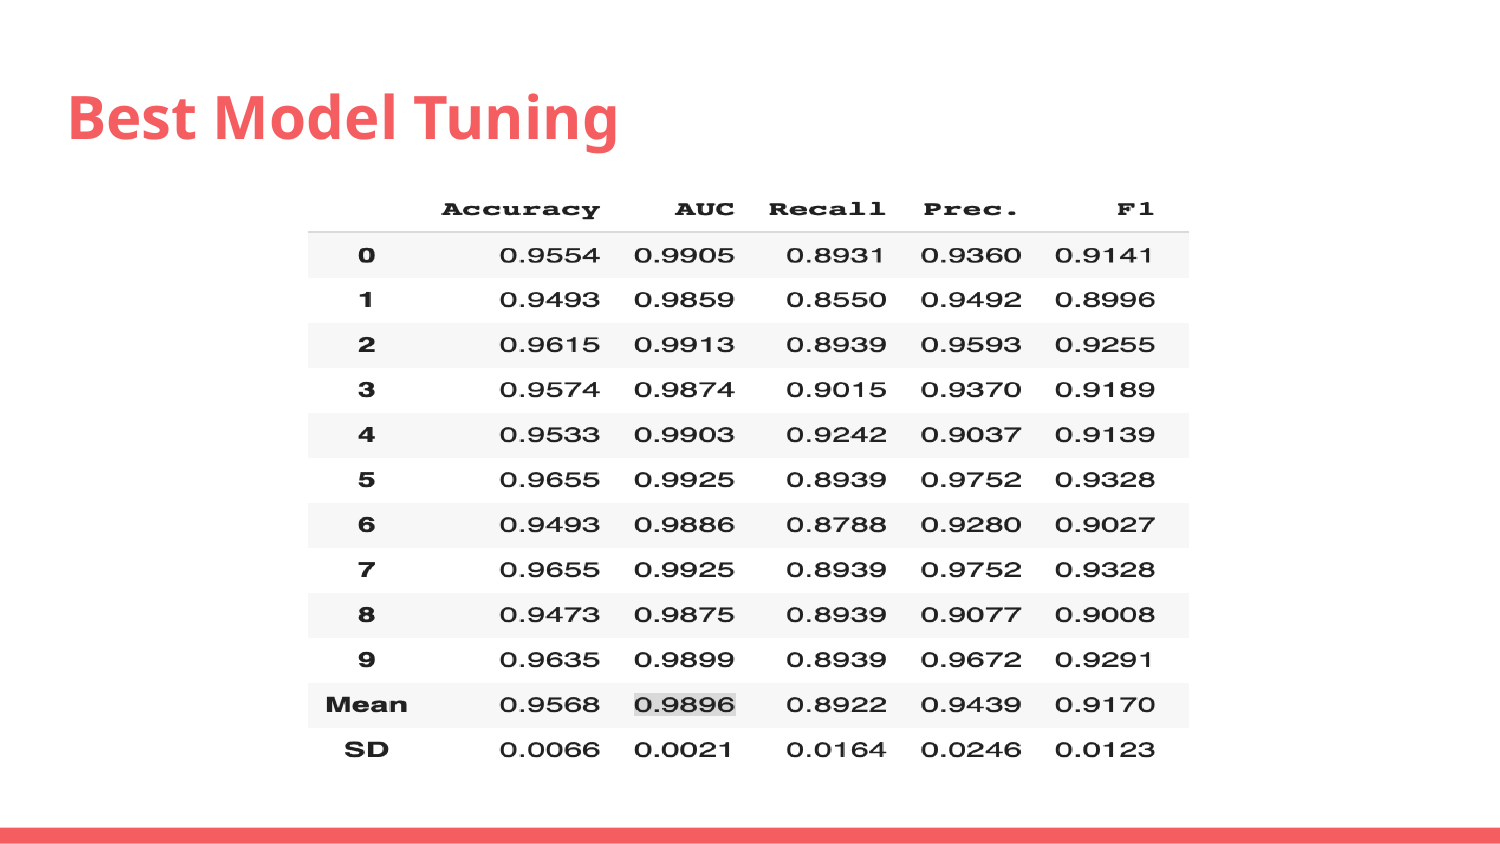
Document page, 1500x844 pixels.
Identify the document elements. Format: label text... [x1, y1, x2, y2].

picture [293, 188, 1189, 776]
title Best Model Tuning [51, 64, 1449, 167]
